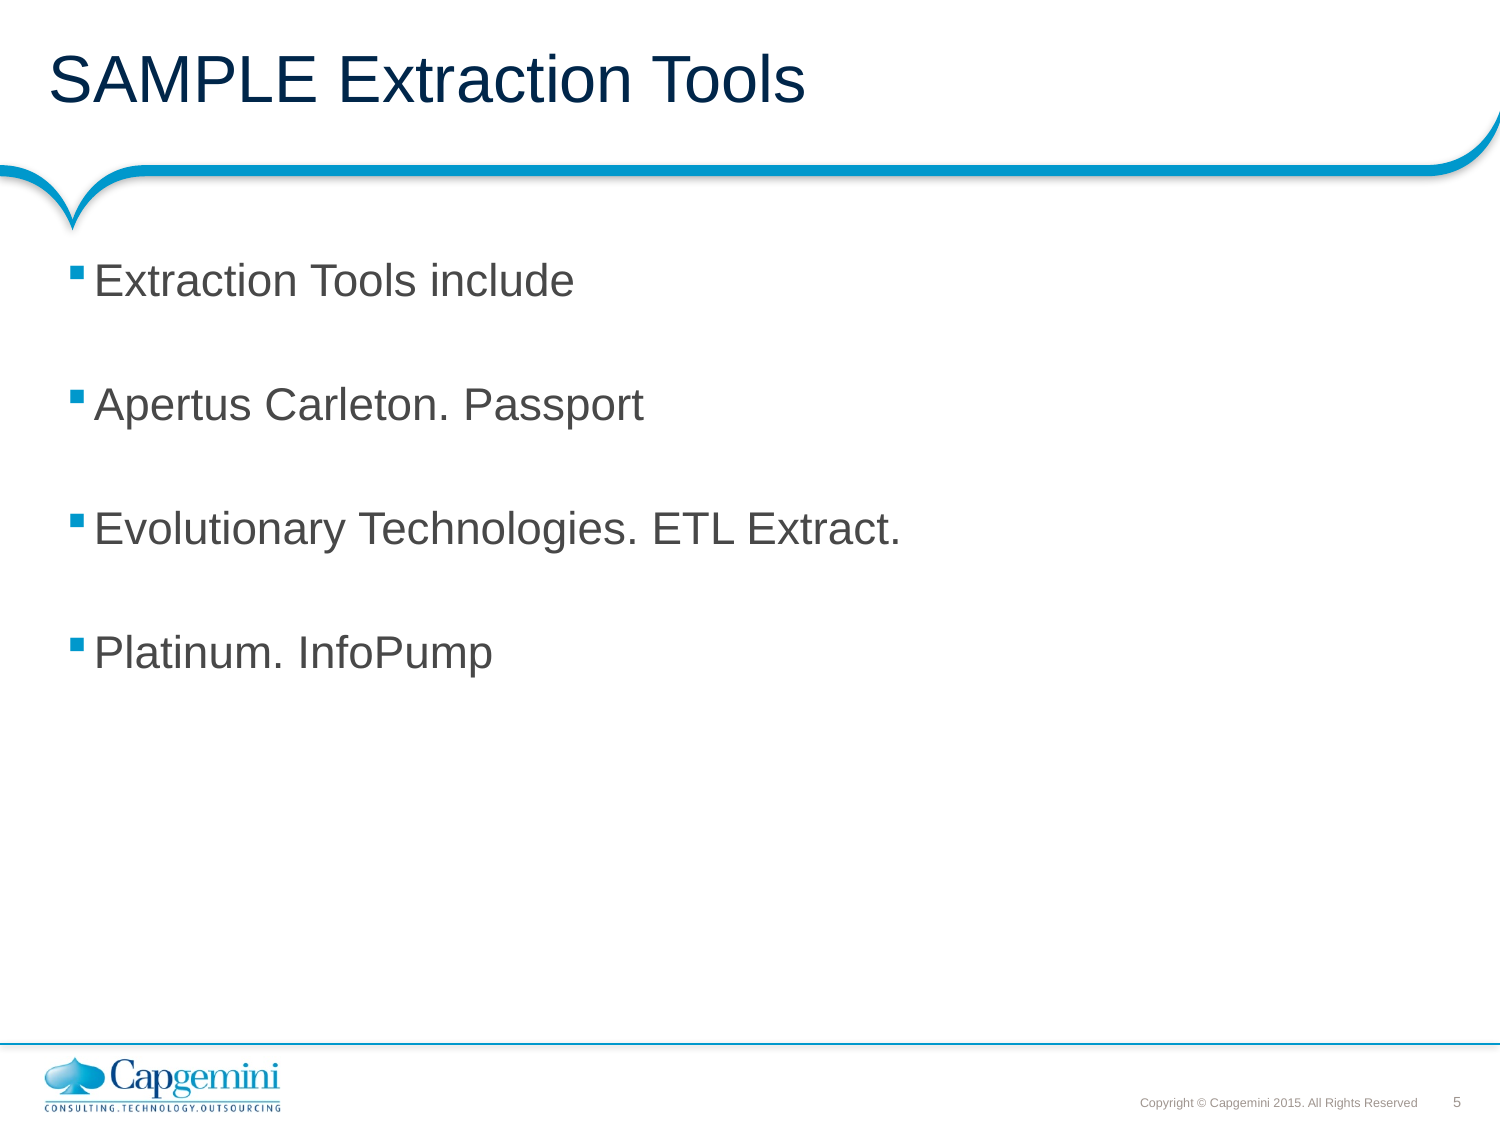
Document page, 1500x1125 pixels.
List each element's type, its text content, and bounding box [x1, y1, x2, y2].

picture [44, 1056, 281, 1113]
list Extraction Tools include Apertus Carleton. Passport Evolutionary Technologies. ETL Extract. Platinum. InfoPump [48, 245, 1500, 1007]
title SAMPLE Extraction Tools [0, 0, 1500, 165]
